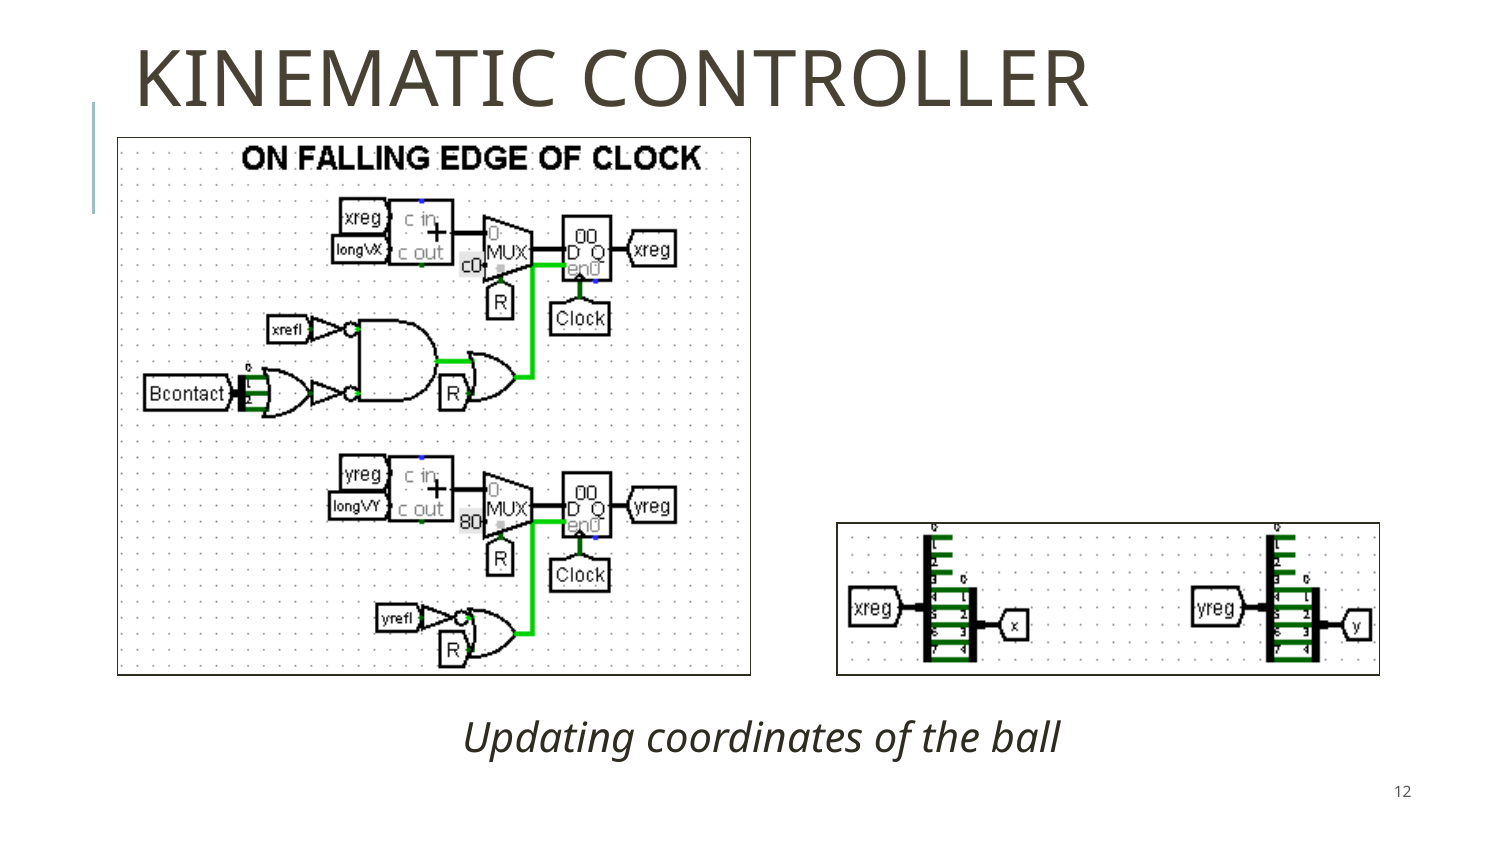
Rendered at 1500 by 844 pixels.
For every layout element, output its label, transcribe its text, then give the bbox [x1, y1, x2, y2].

title Kinematic controller [118, 44, 1382, 124]
picture [117, 137, 751, 675]
picture [837, 523, 1379, 675]
slide_number 12 [1378, 766, 1469, 832]
list Updating coordinates of the ball [0, 674, 1500, 797]
